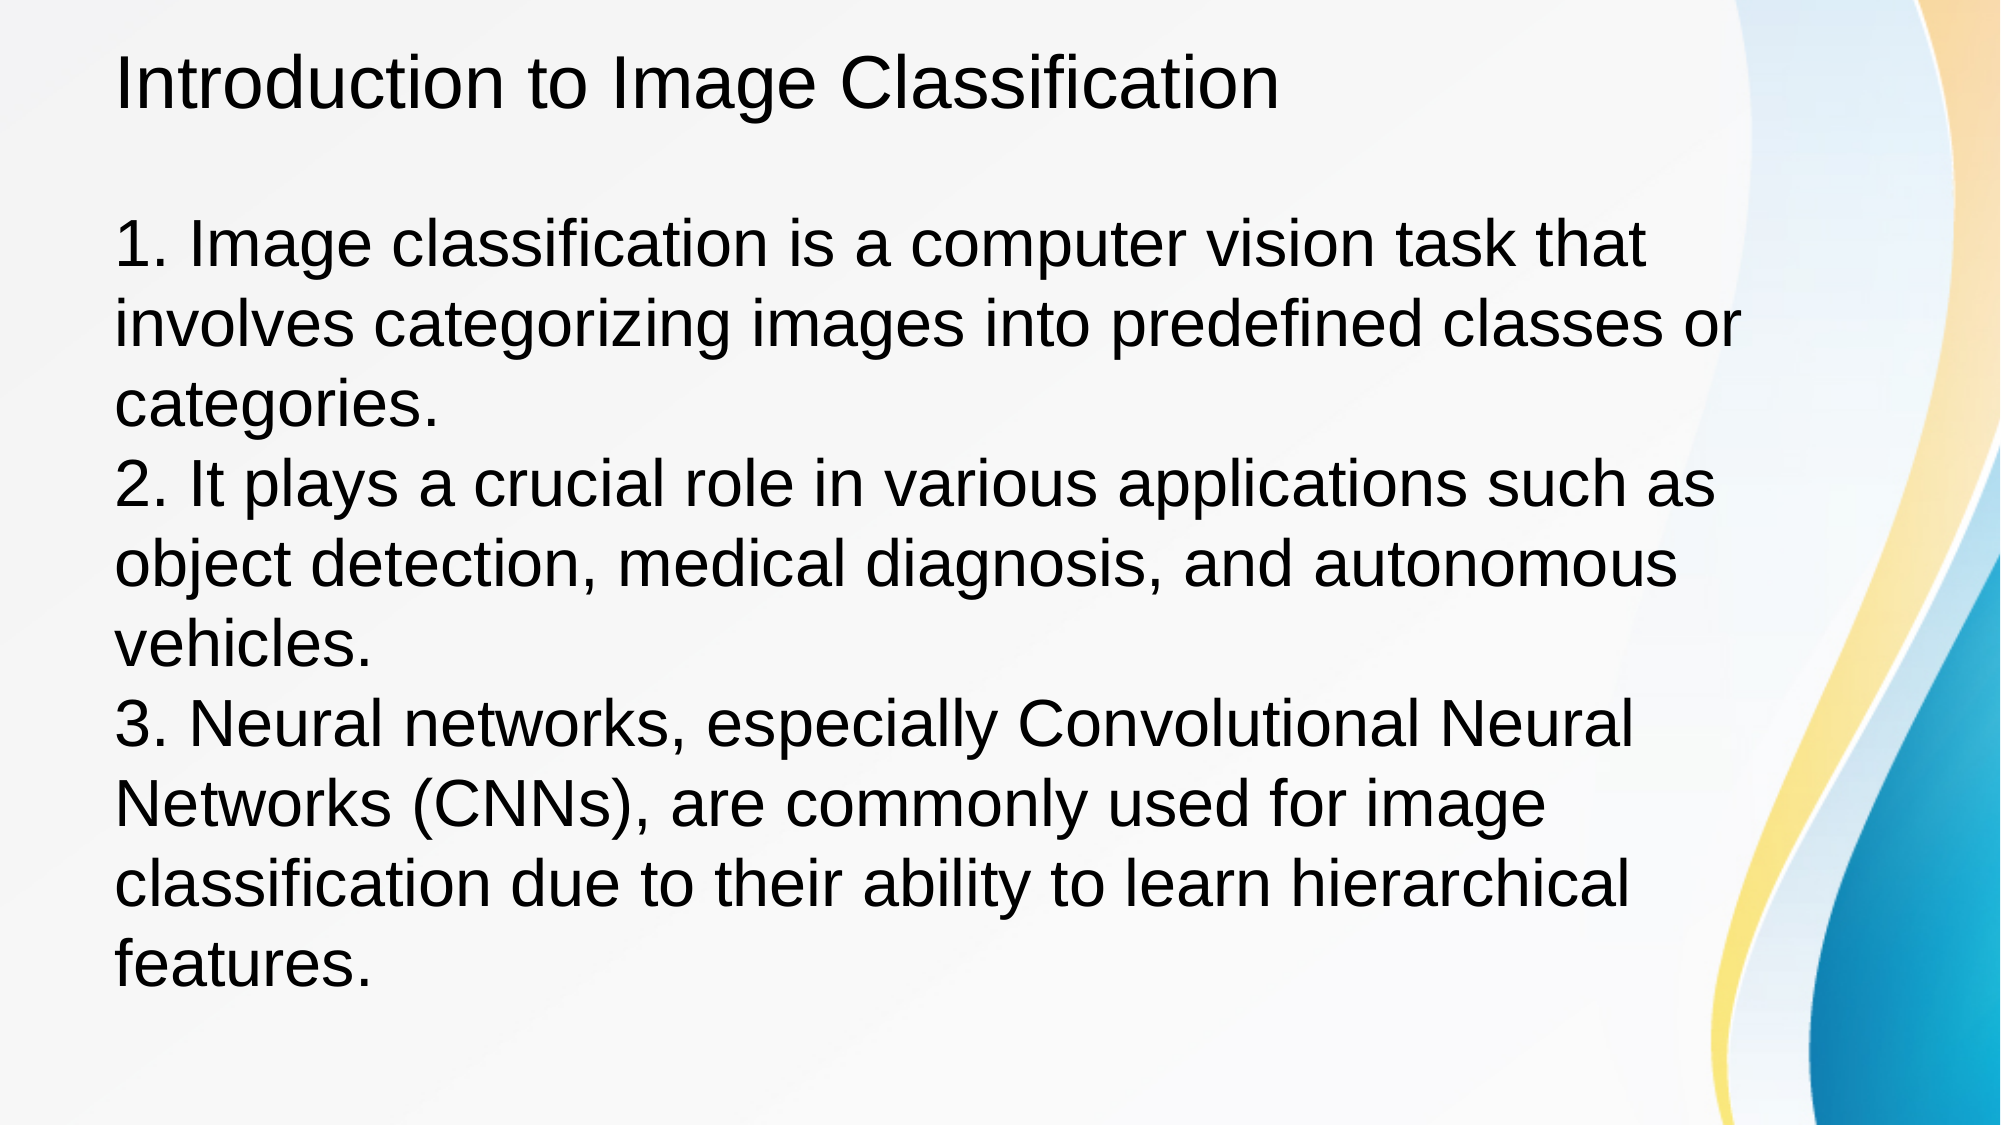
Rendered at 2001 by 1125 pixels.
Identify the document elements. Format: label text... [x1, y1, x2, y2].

list 1. Image classification is a computer vision task that involves categorizing images into predefined classes or categories. 2. It plays a crucial role in various applications such as object detection, medical diagnosis, and autonomous vehicles. 3. Neural networks, especially Convolutional Neural Networks (CNNs), are commonly used for image classification due to their ability to learn hierarchical features. [99, 192, 1901, 1006]
picture [0, 0, 2001, 1125]
title Introduction to Image Classification [99, 30, 1901, 127]
